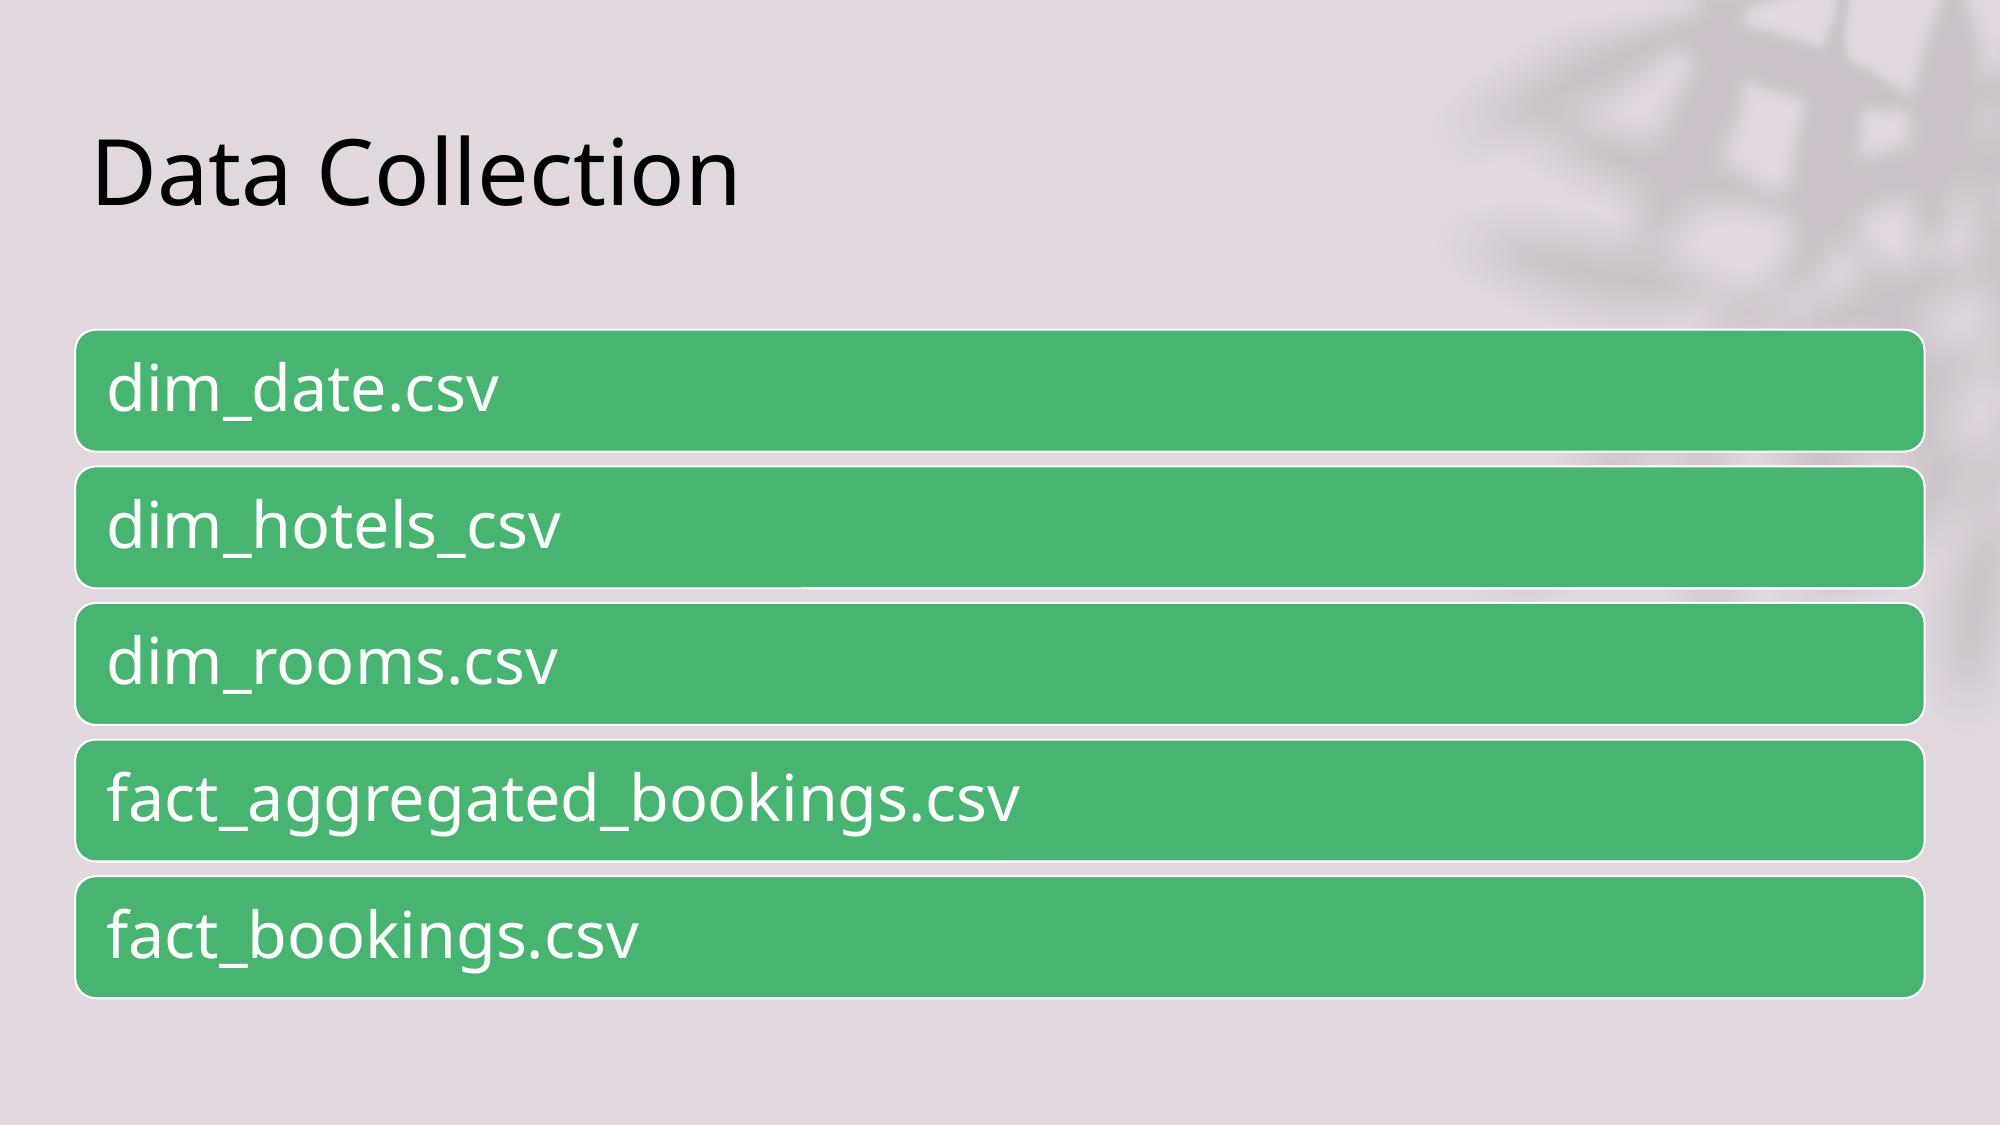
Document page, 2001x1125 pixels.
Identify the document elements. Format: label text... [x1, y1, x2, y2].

title Data Collection [75, 60, 1863, 278]
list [75, 319, 1925, 1009]
